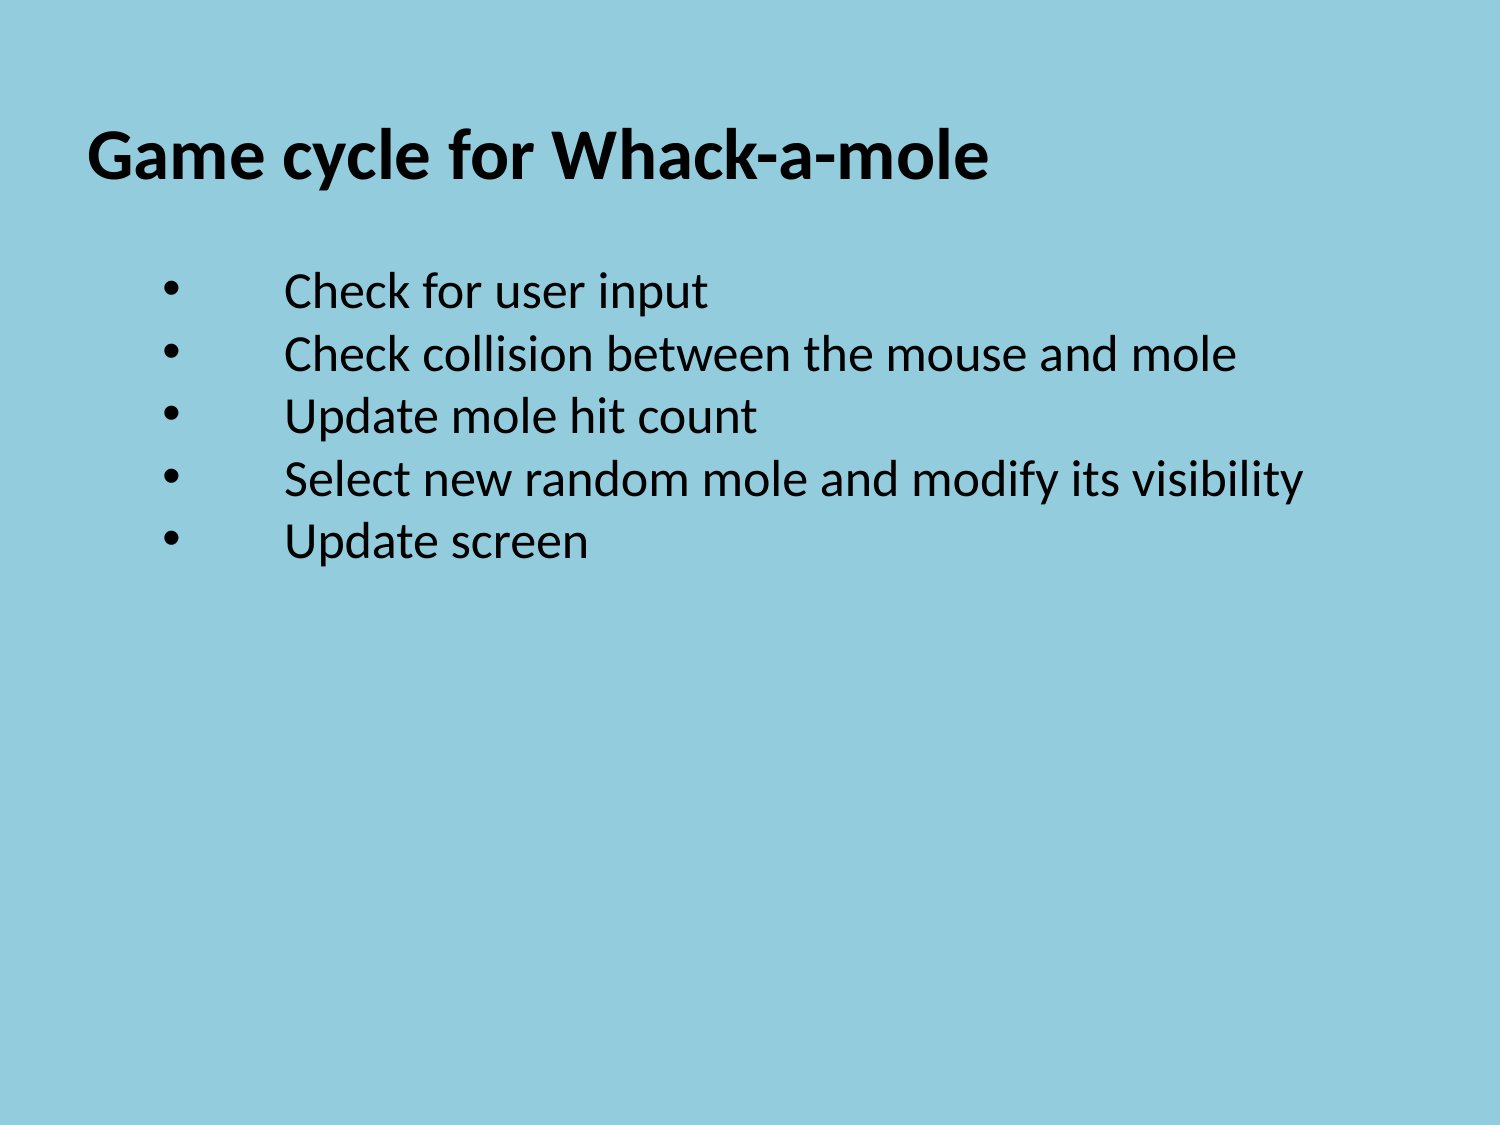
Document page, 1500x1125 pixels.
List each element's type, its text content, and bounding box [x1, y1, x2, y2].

text_box Game cycle for Whack-a-mole Check for user input Check collision between the mouse and mole Update mole hit count Select new random mole and modify its visibility Update screen [0, 1, 1500, 575]
